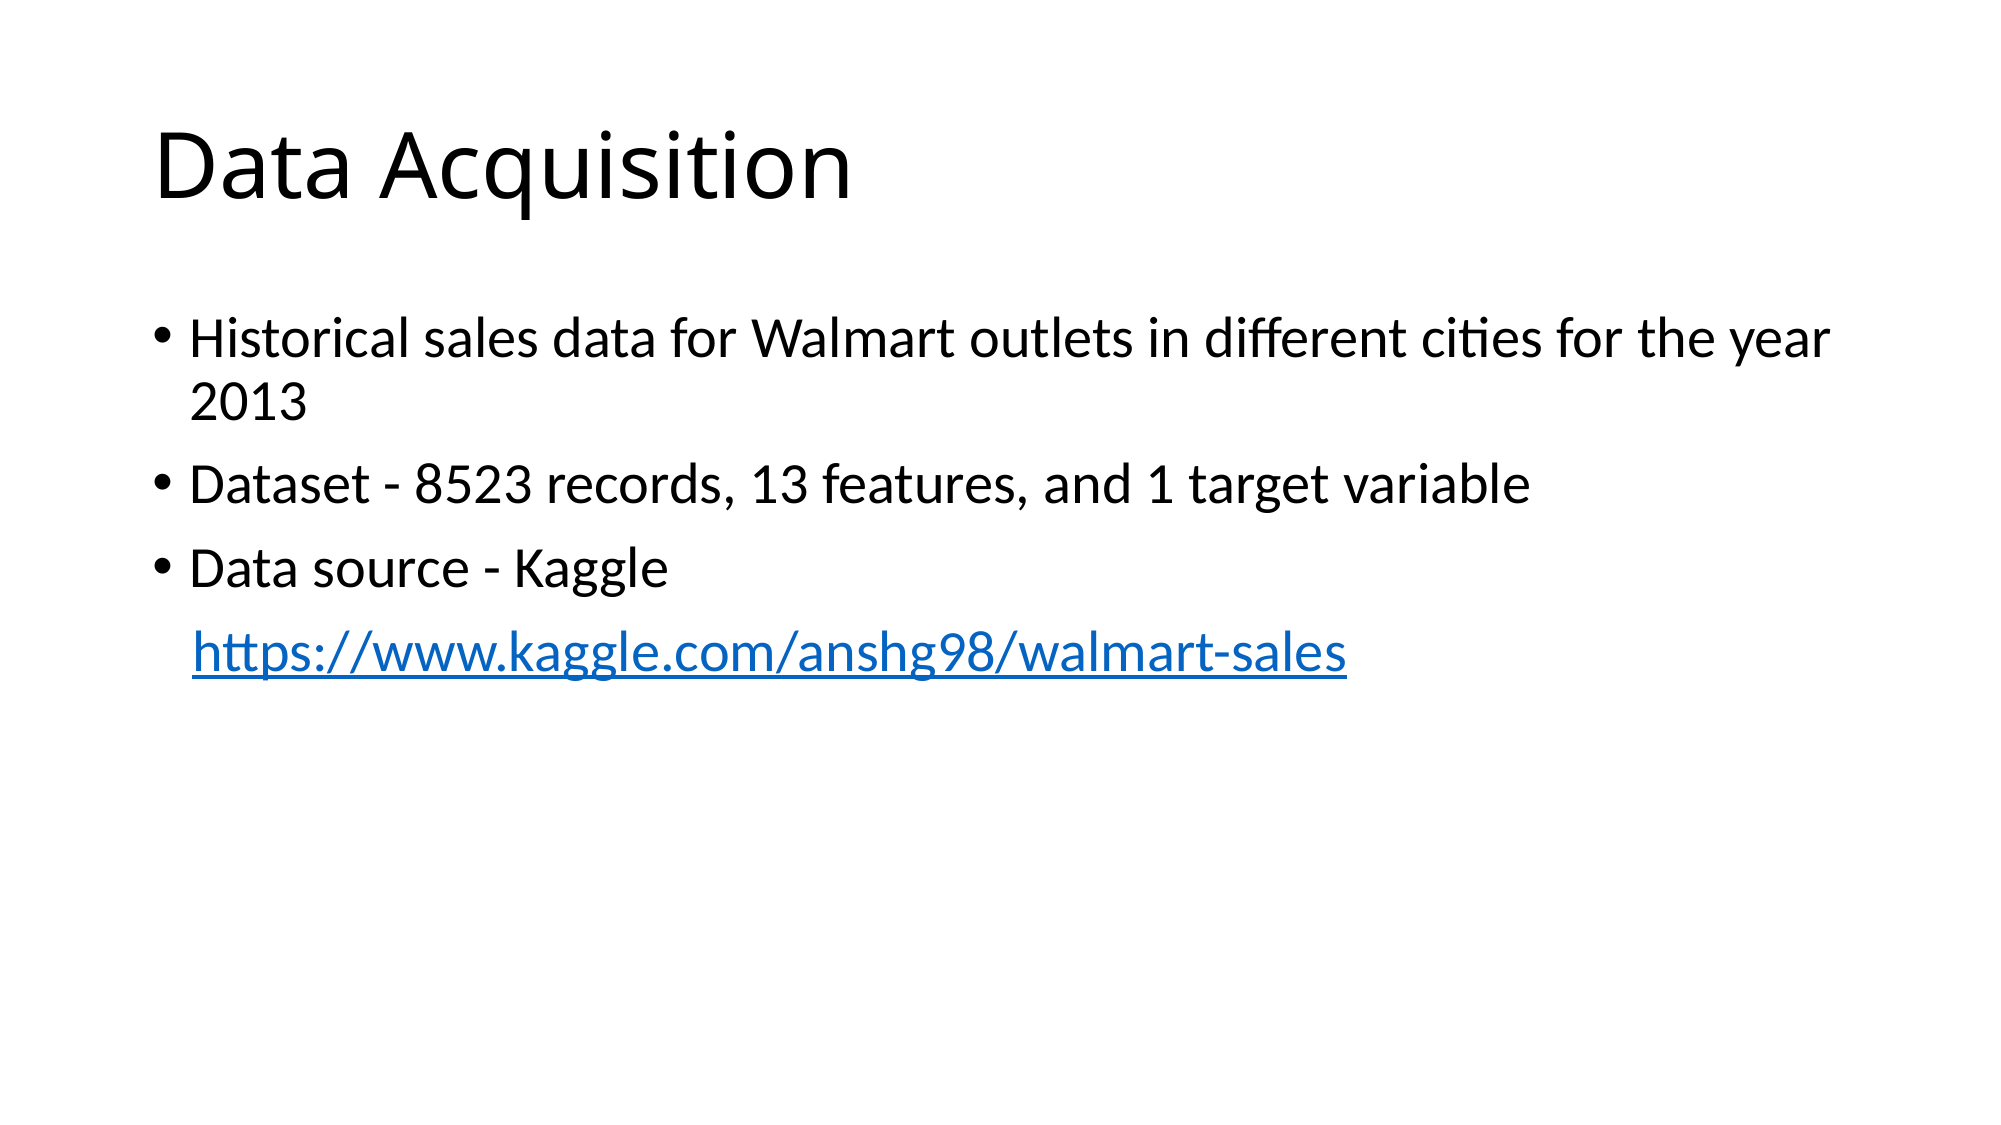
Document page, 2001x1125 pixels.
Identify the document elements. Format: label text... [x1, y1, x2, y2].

title Data Acquisition [137, 59, 1863, 278]
list Historical sales data for Walmart outlets in different cities for the year 2013 Dataset - 8523 records, 13 features, and 1 target variable Data source - Kaggle https://www.kaggle.com/anshg98/walmart-sales [137, 299, 1863, 1014]
